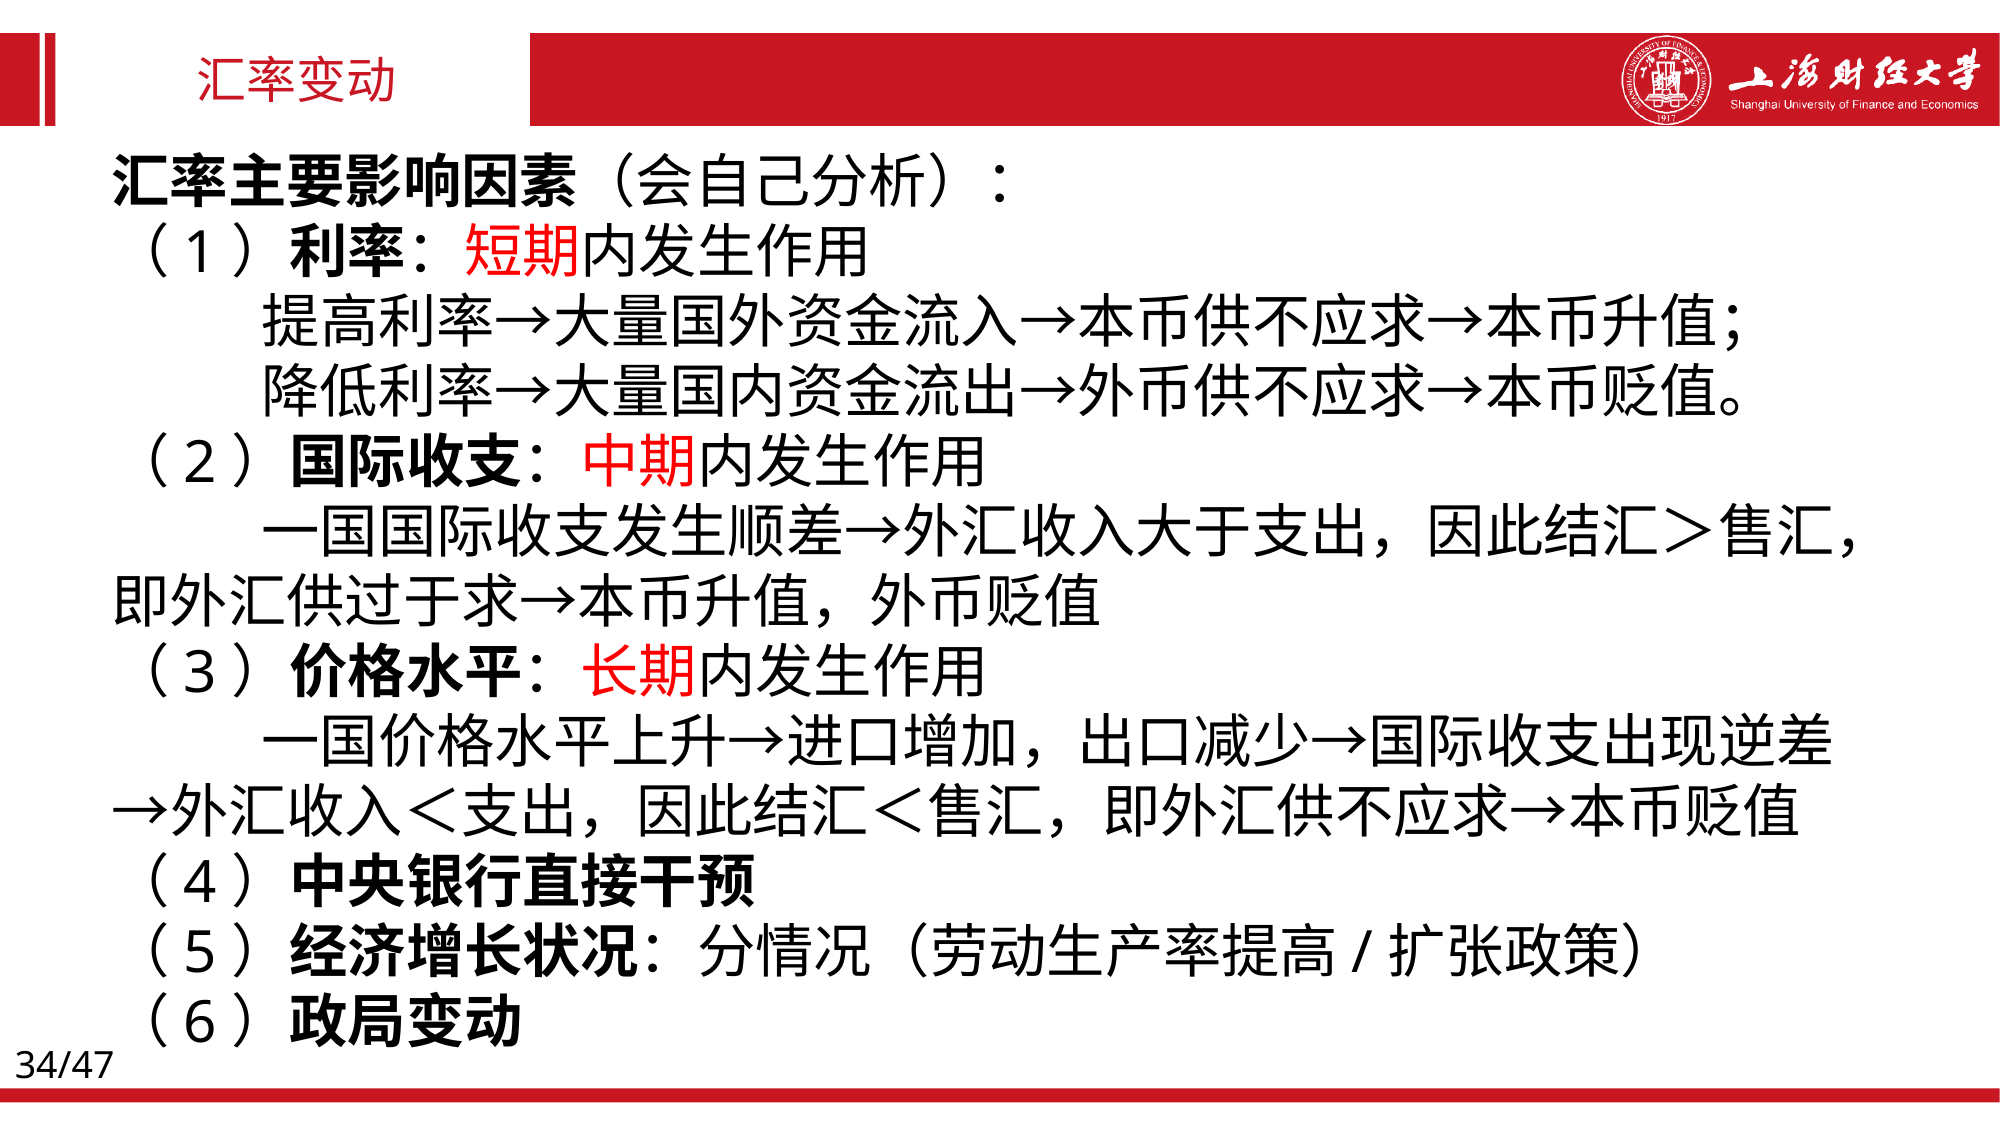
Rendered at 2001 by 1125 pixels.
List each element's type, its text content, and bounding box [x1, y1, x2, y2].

picture [1595, 0, 2000, 172]
text_box 汇率主要影响因素（会自己分析）： （1）利率：短期内发生作用 提高利率→大量国外资金流入→本币供不应求→本币升值； 降低利率→大量国内资金流出→外币供不应求→本币贬值。 （2）国际收支：中期内发生作用 一国国际收支发生顺差→外汇收入大于支出，因此结汇＞售汇，即外汇供过于求→本币升值，外币贬值 （3）价格水平：长期内发生作用 一国价格水平上升→进口增加，出口减少→国际收支出现逆差→外汇收入＜支出，因此结汇＜售汇，即外汇供不应求→本币贬值 （4）中央银行直接干预 （5）经济增长状况：分情况（劳动生产率提高/扩张政策） （6）政局变动 [97, 136, 1903, 1062]
text_box 汇率变动 [182, 41, 412, 116]
